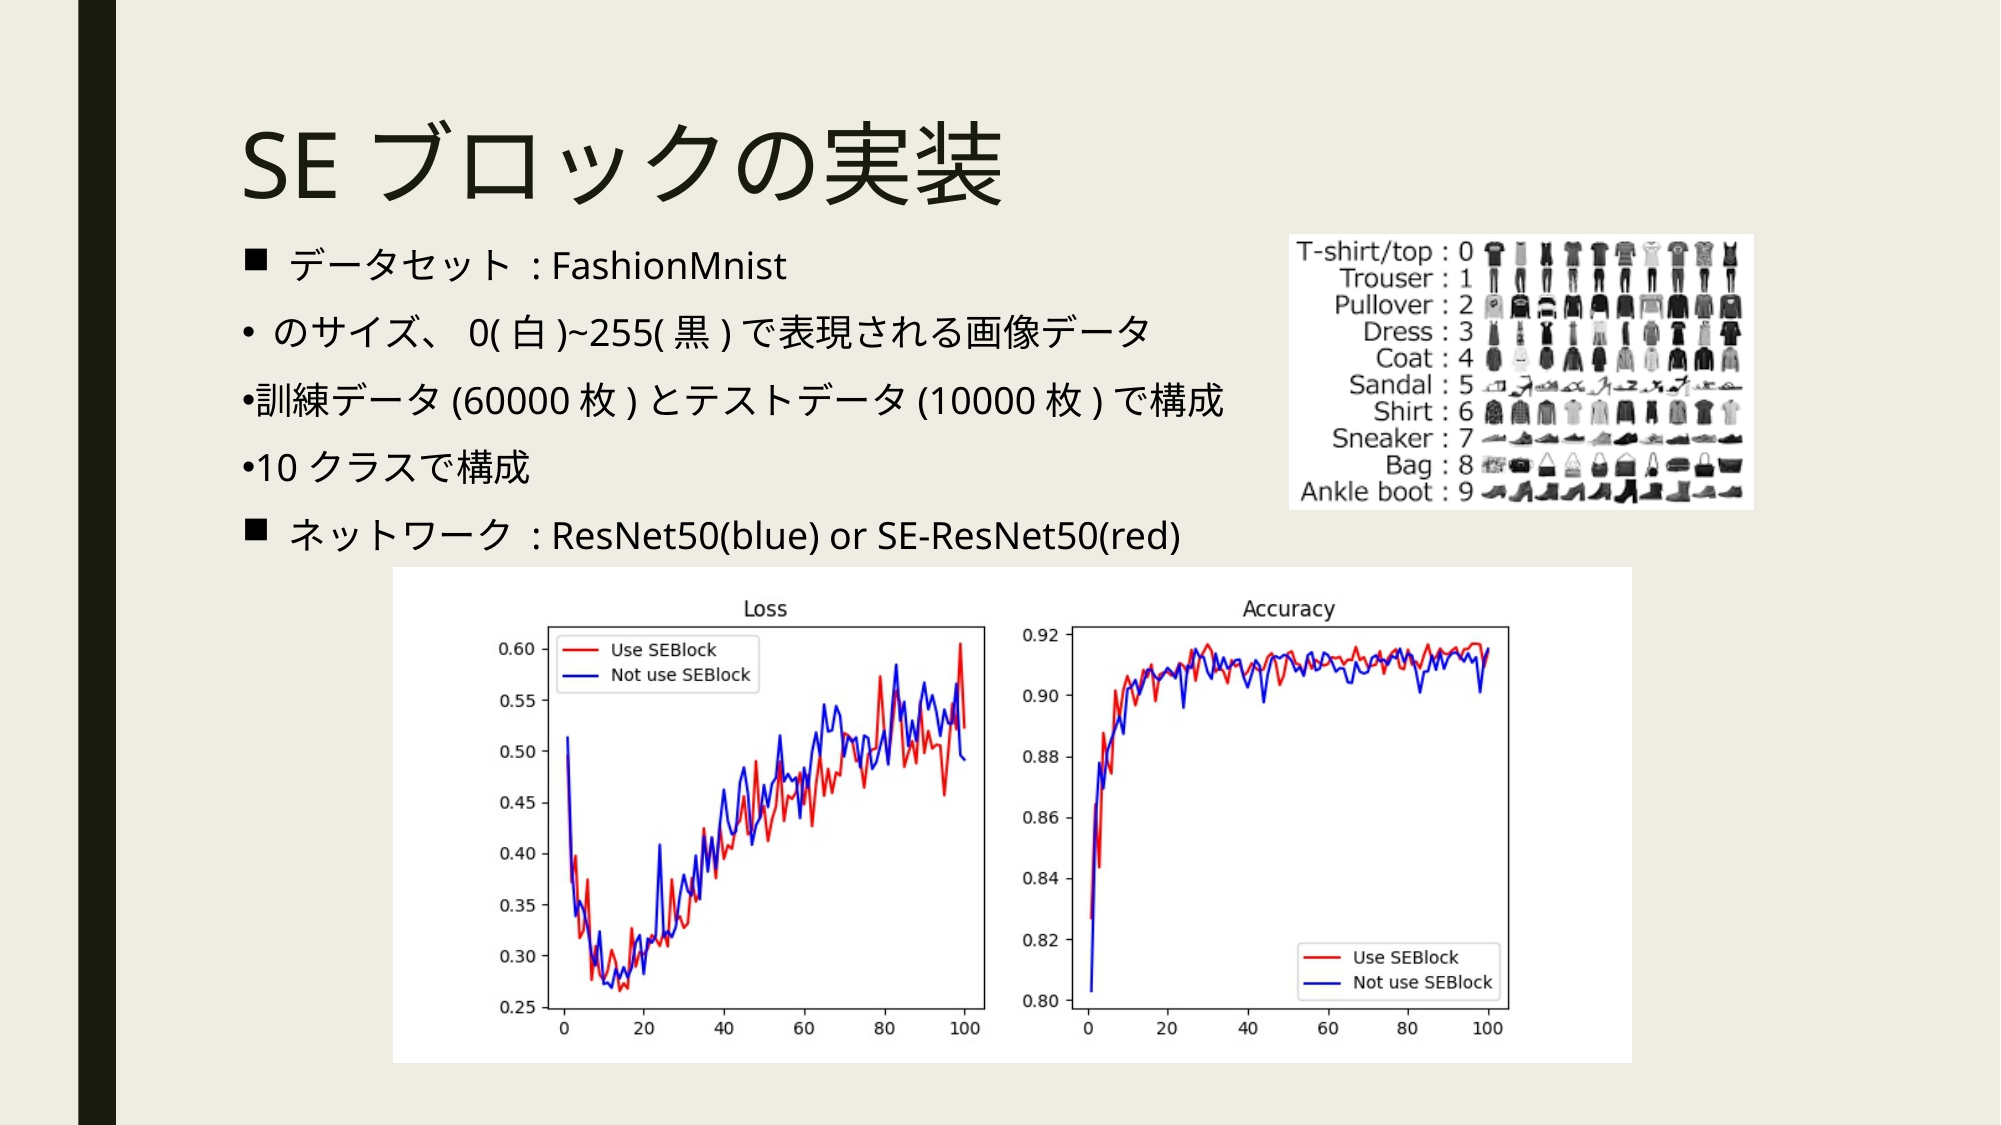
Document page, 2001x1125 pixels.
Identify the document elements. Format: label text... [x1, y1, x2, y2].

picture [393, 567, 1632, 1063]
title SEブロックの実装 [225, 112, 1800, 357]
picture [1288, 234, 1754, 510]
